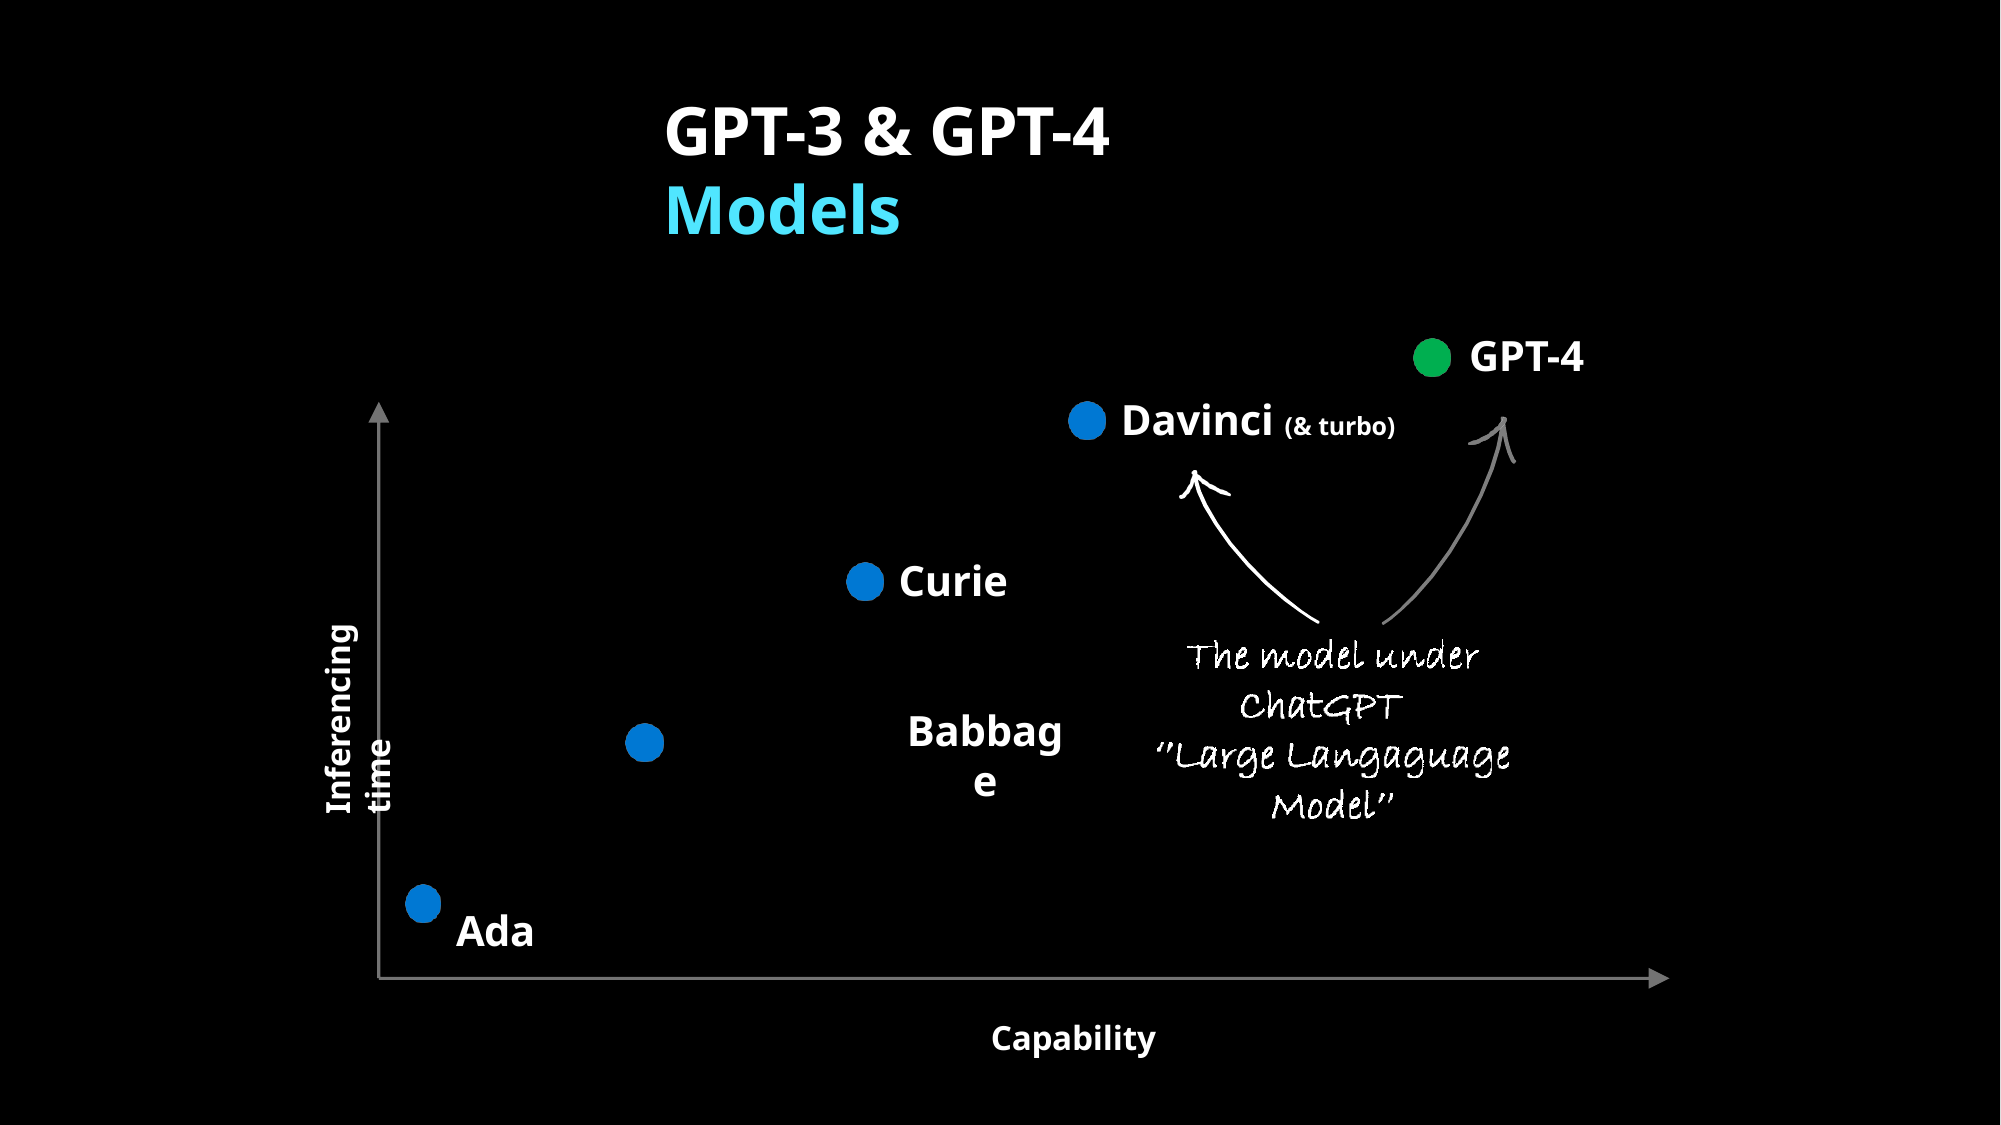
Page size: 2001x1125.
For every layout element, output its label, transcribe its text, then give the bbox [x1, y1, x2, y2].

text_box [368, 401, 453, 980]
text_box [1156, 469, 1510, 819]
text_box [1381, 416, 1517, 626]
text_box Curie Babbage Ada Capability [453, 552, 1157, 1058]
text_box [404, 401, 1106, 924]
text_box GPT-4 Davinci (& turbo) [1118, 314, 1586, 444]
text_box [1157, 967, 1670, 989]
text_box Inferencing time [316, 564, 366, 817]
title GPT-3 & GPT-4 Models [661, 86, 1346, 277]
picture [1412, 338, 1451, 377]
